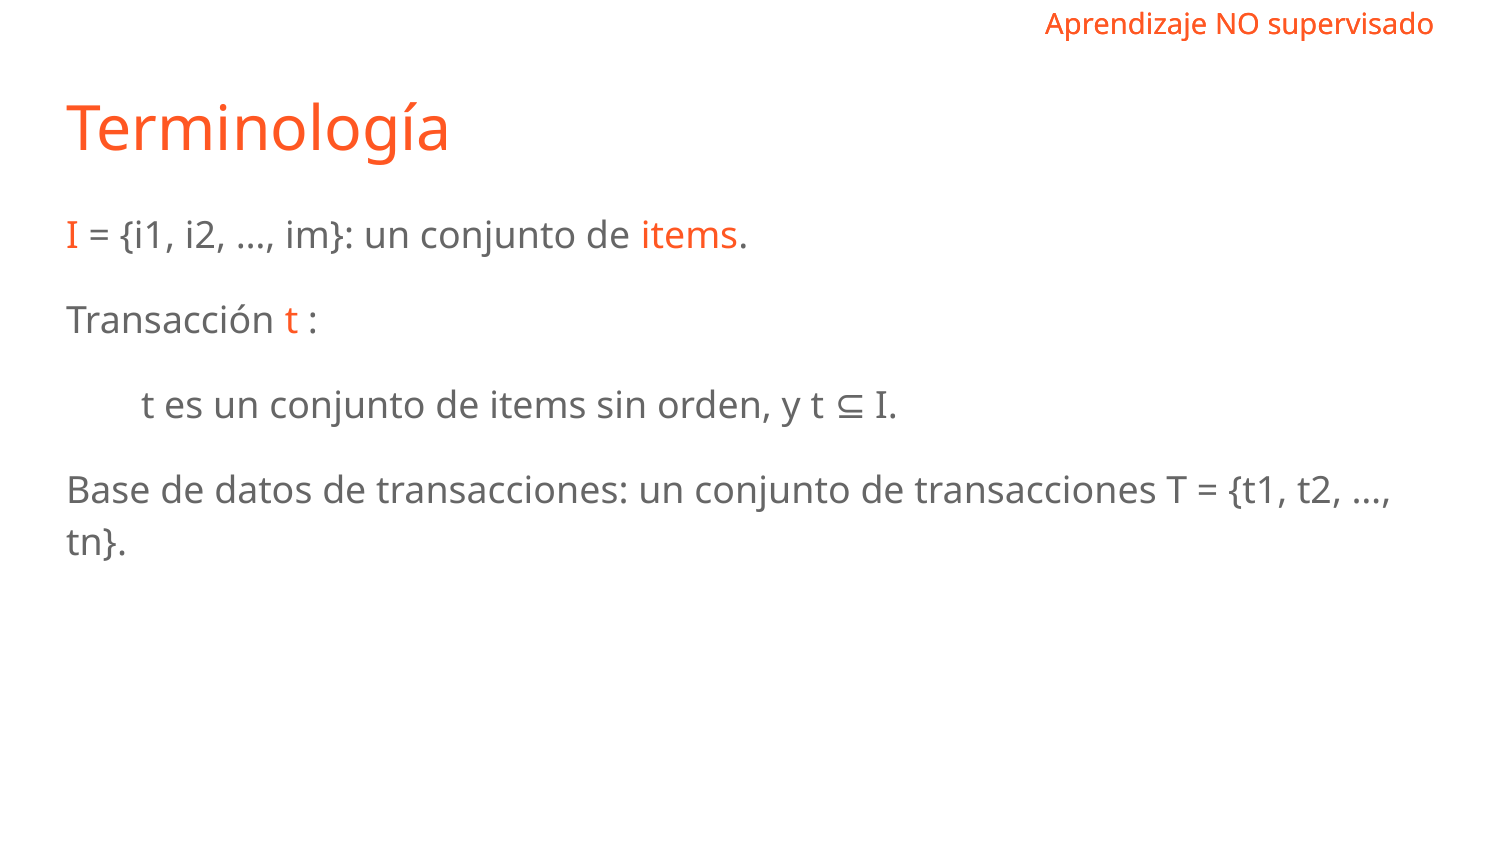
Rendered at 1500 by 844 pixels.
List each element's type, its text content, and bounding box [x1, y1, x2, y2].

list I = {i1, i2, …, im}: un conjunto de items. Transacción t : t es un conjunto de items sin orden, y t ⊆ I. Base de datos de transacciones: un conjunto de transacciones T = {t1, t2, …, tn}. [51, 189, 1449, 750]
title Terminología [51, 72, 1449, 167]
